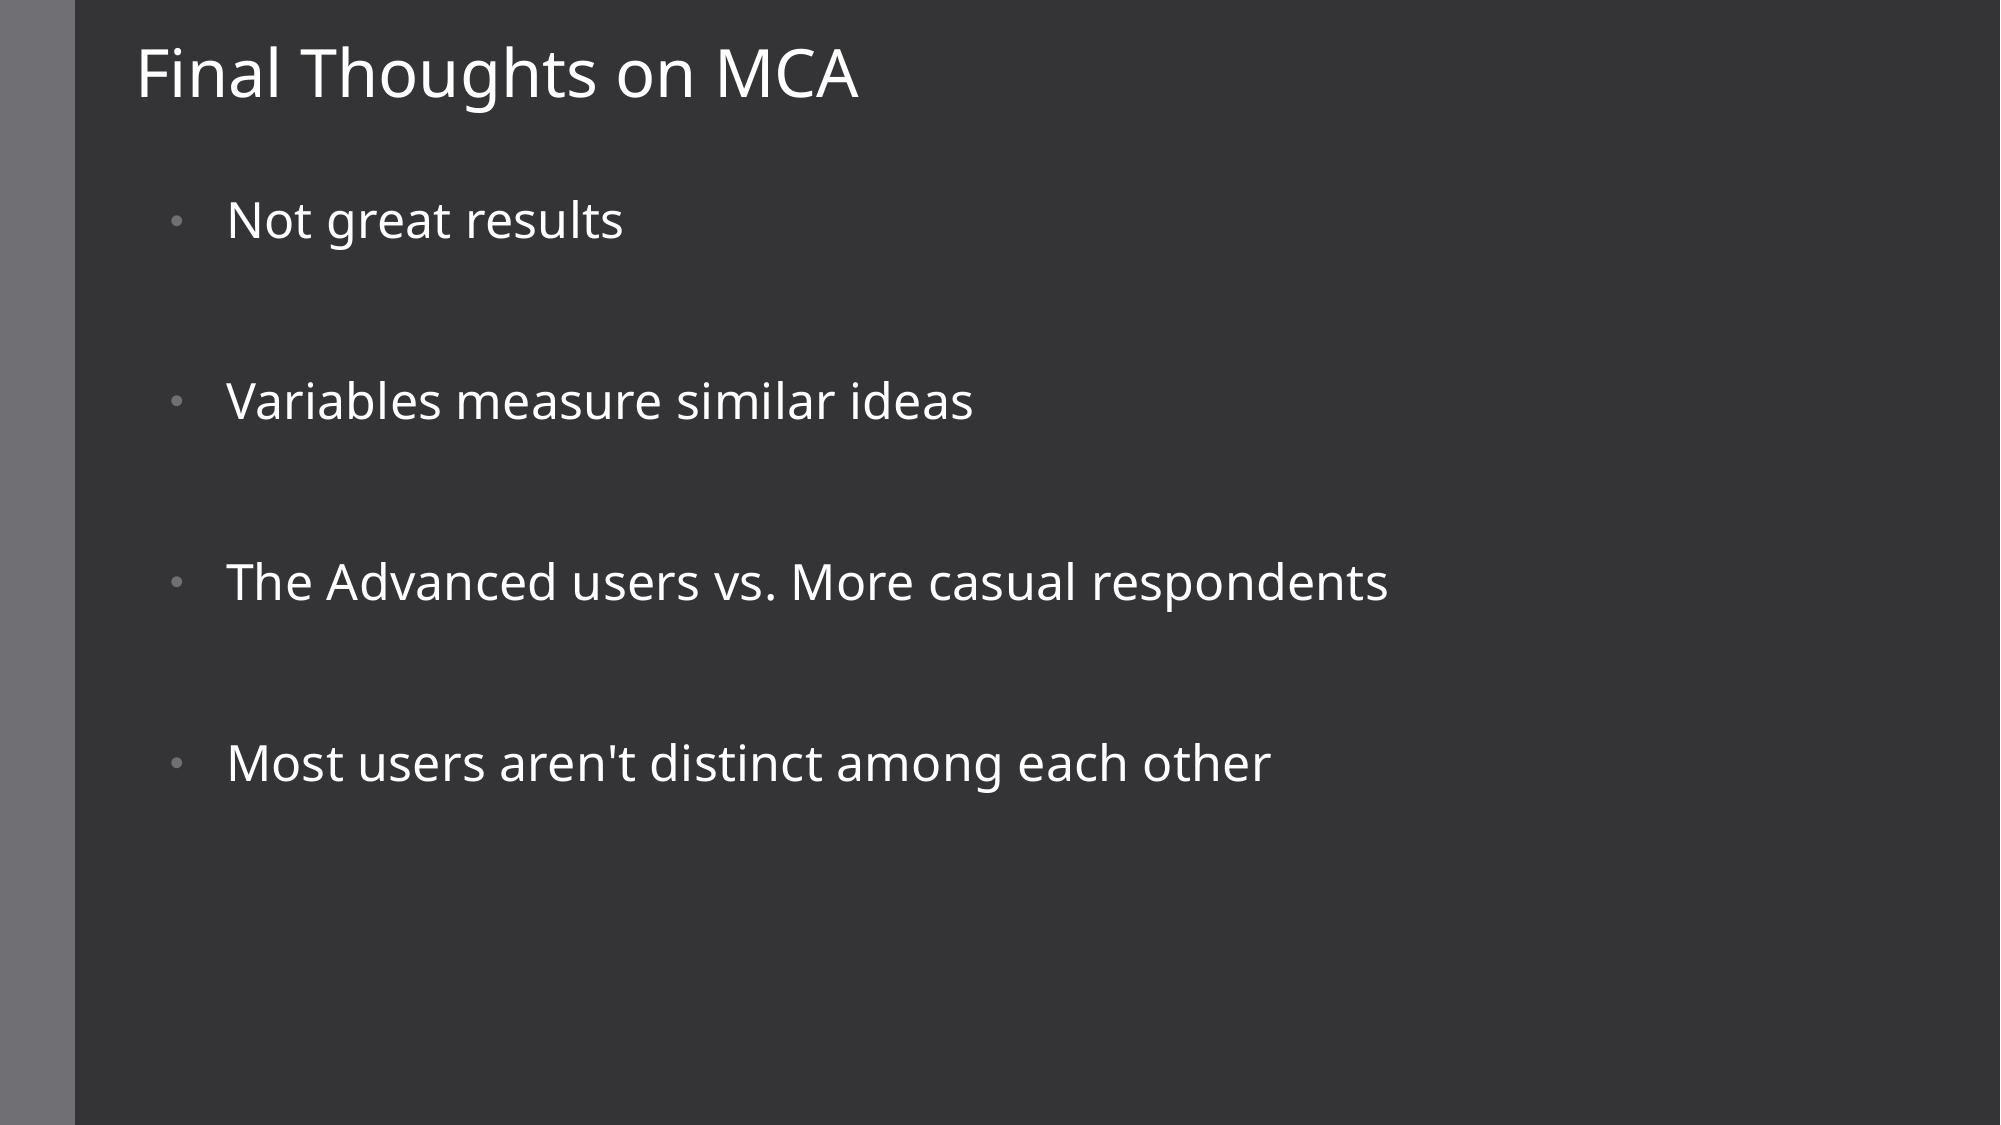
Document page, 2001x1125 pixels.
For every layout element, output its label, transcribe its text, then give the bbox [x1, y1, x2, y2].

subtitle Not great results Variables measure similar ideas The Advanced users vs. More casual respondents Most users aren't distinct among each other [154, 185, 1700, 985]
text_box Final Thoughts on MCA [120, 23, 1000, 118]
